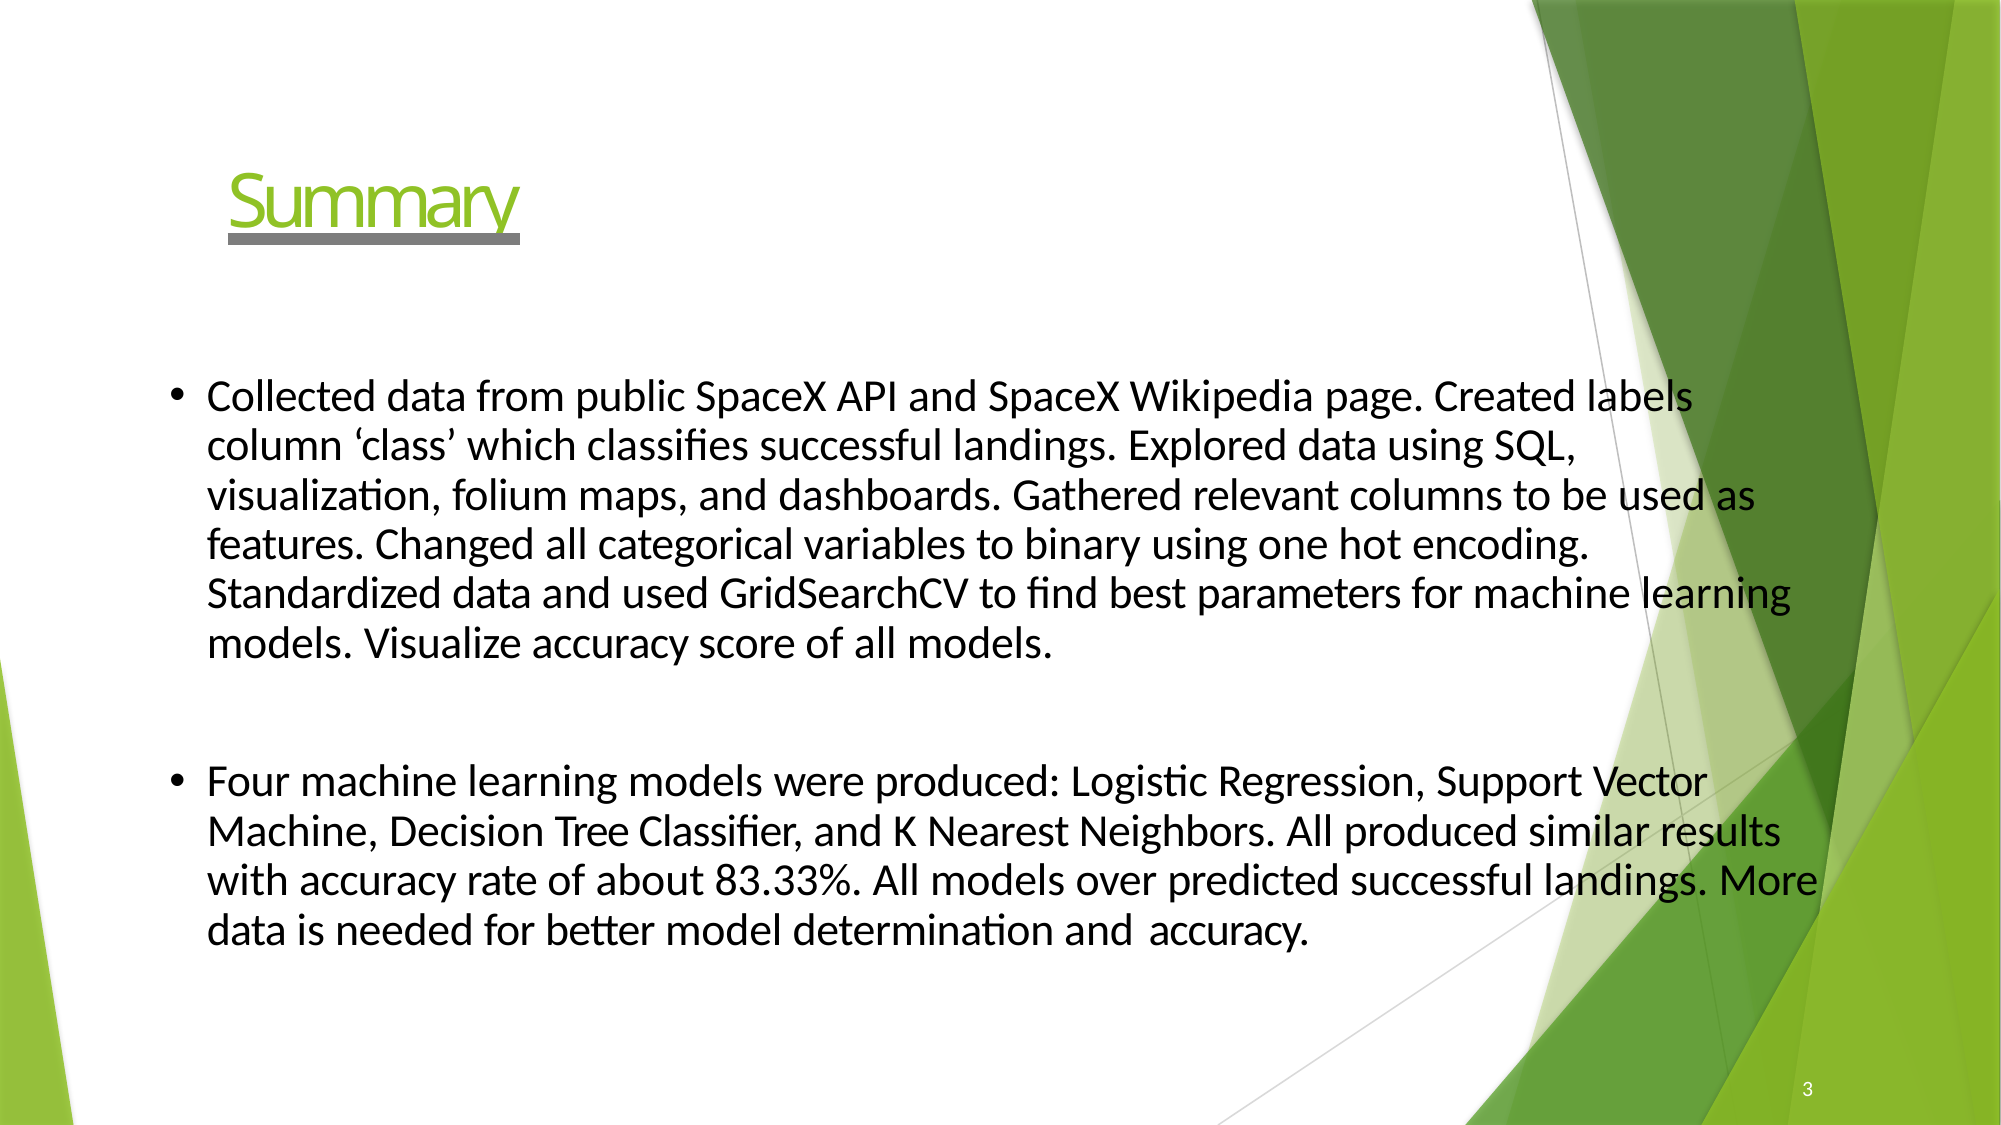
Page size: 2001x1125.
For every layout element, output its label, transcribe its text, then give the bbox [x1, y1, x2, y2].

text_box 3 [1795, 1077, 1820, 1101]
text_box Collected data from public SpaceX API and SpaceX Wikipedia page. Created labels column ‘class’ which classifies successful landings. Explored data using SQL, visualization, folium maps, and dashboards. Gathered relevant columns to be used as features. Changed all categorical variables to binary using one hot encoding. Standardized data and used GridSearchCV to find best parameters for machine learning models. Visualize accuracy score of all models. Four machine learning models were produced: Logistic Regression, Support Vector Machine, Decision Tree Classifier, and K Nearest Neighbors. All produced similar results with accuracy rate of about 83.33%. All models over predicted successful landings. More data is needed for better model determination and accuracy. [167, 364, 1835, 956]
title Summary [200, 50, 1563, 341]
